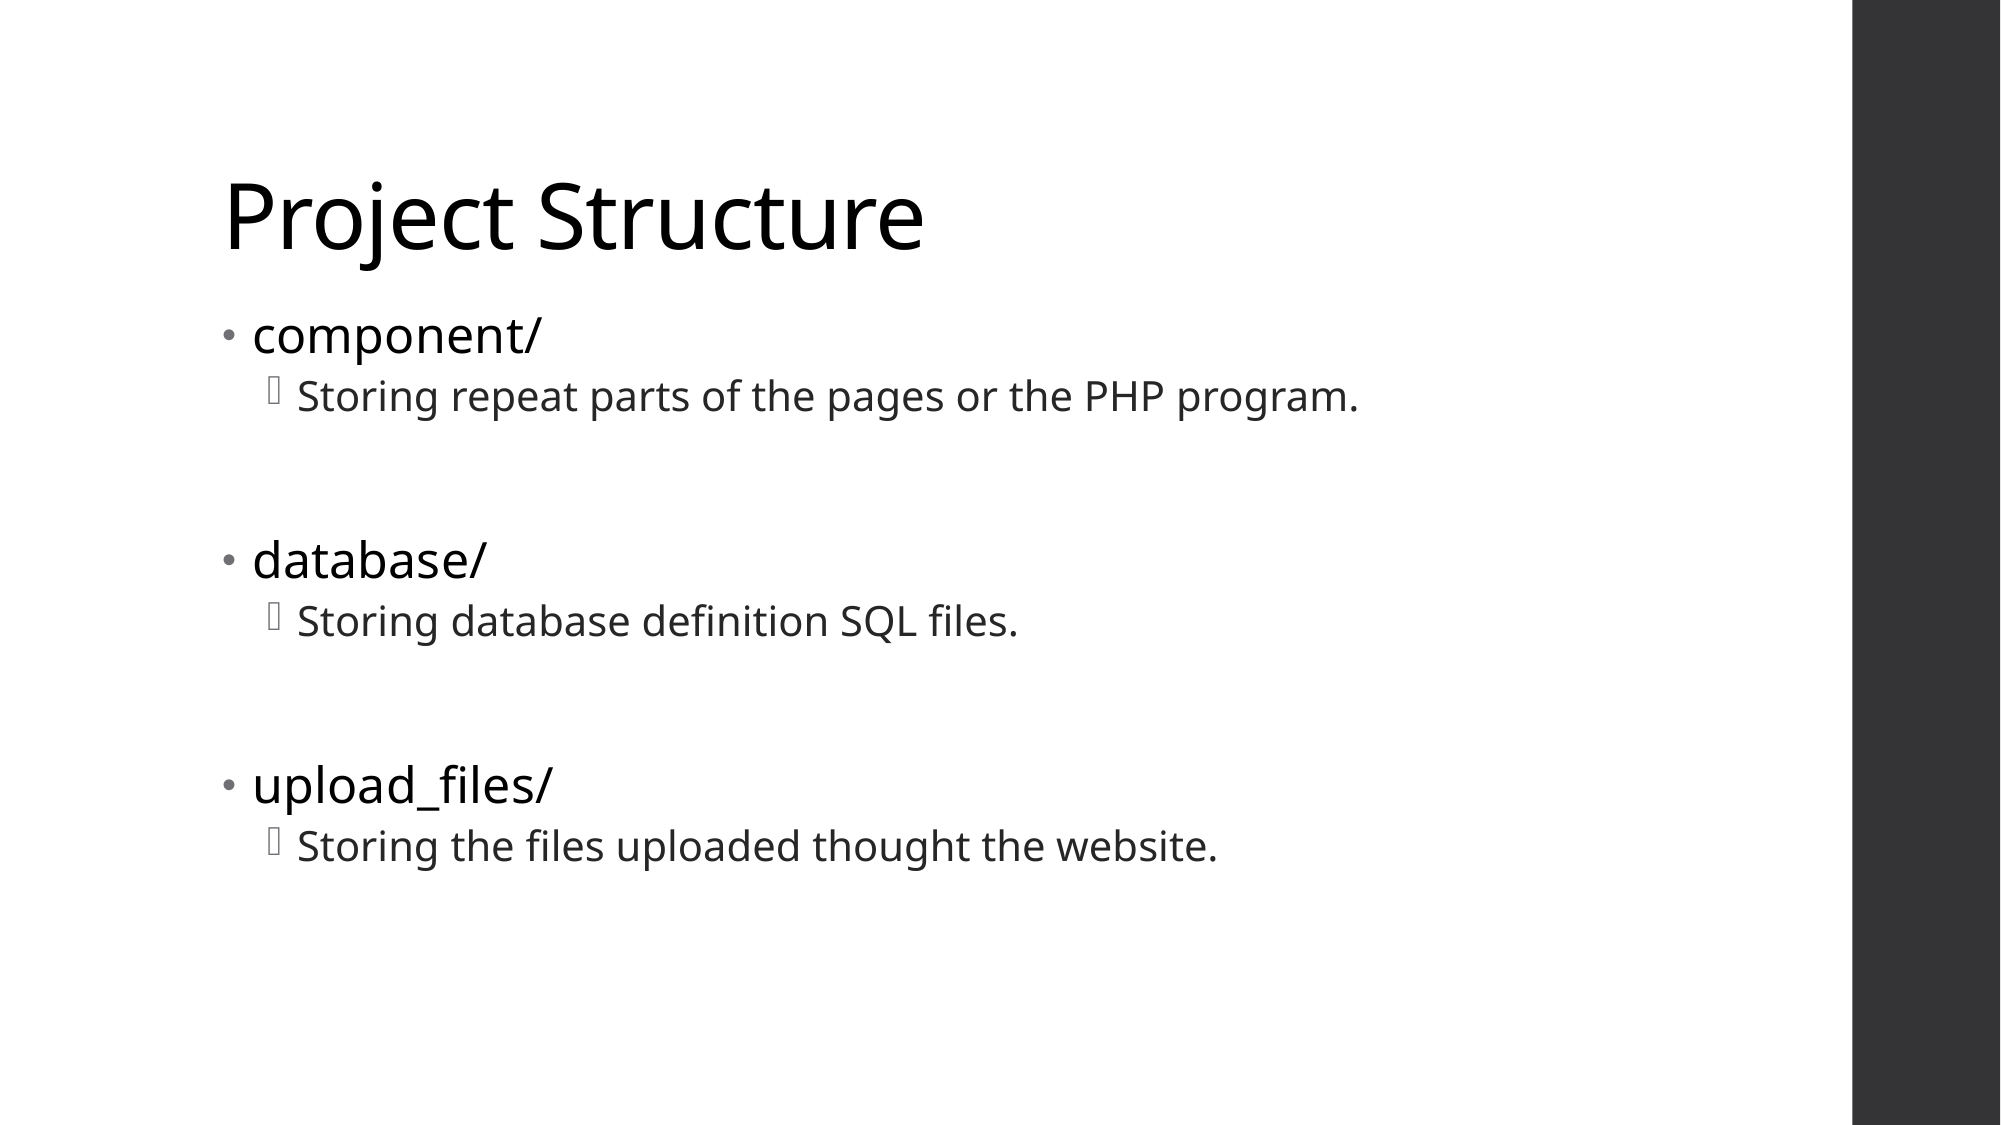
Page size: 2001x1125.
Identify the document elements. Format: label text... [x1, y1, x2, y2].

list component/ Storing repeat parts of the pages or the PHP program. database/ Storing database definition SQL files. upload_files/ Storing the files uploaded thought the website. [206, 299, 1617, 1014]
title Project Structure [206, 60, 1797, 278]
